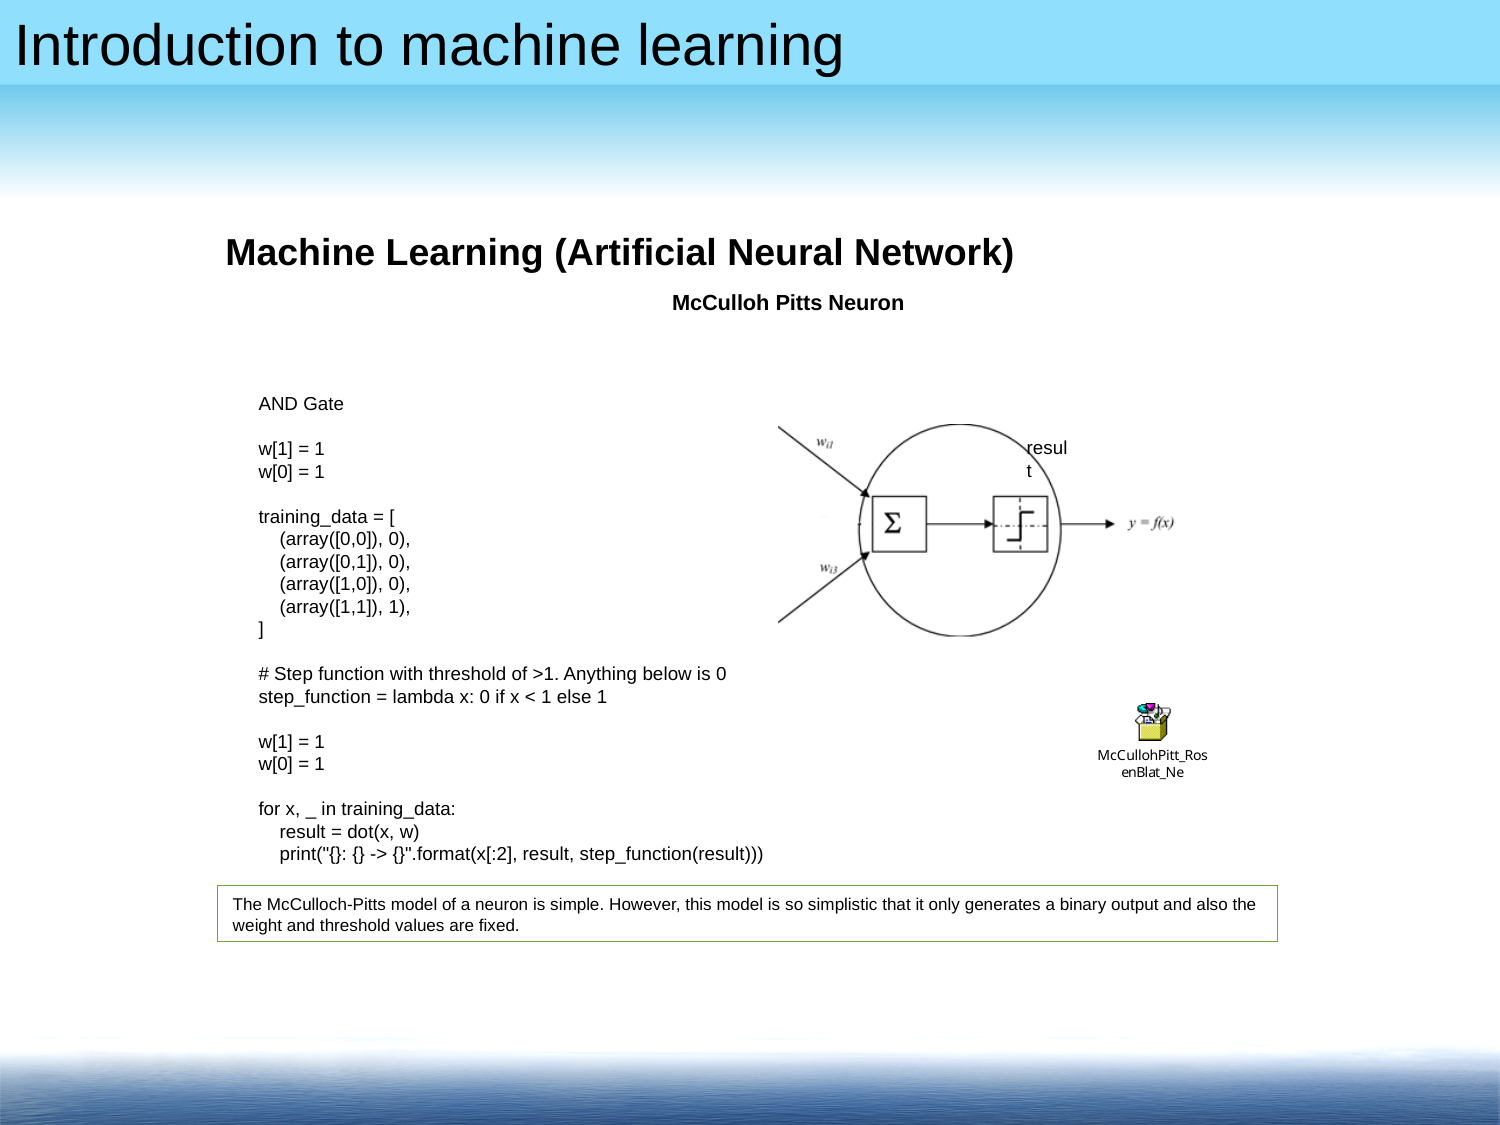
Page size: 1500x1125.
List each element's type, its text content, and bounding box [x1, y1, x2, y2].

text_box Machine Learning (Artificial Neural Network) [210, 220, 1247, 272]
picture [777, 424, 1180, 639]
picture [0, 1037, 1500, 1125]
text_box McCulloh Pitts Neuron [657, 281, 1080, 323]
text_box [1096, 702, 1210, 799]
text_box The McCulloch-Pitts model of a neuron is simple. However, this model is so simplistic that it only generates a binary output and also the weight and threshold values are fixed. [217, 885, 1278, 942]
text_box AND Gate w[1] = 1 w[0] = 1 training_data = [ (array([0,0]), 0), (array([0,1]), 0), (array([1,0]), 0), (array([1,1]), 1), ] # Step function with threshold of >1. Anything below is 0 step_function = lambda x: 0 if x < 1 else 1 w[1] = 1 w[0] = 1 for x, _ in training_data: result = dot(x, w) print("{}: {} -> {}".format(x[:2], result, step_function(result))) [243, 384, 807, 872]
